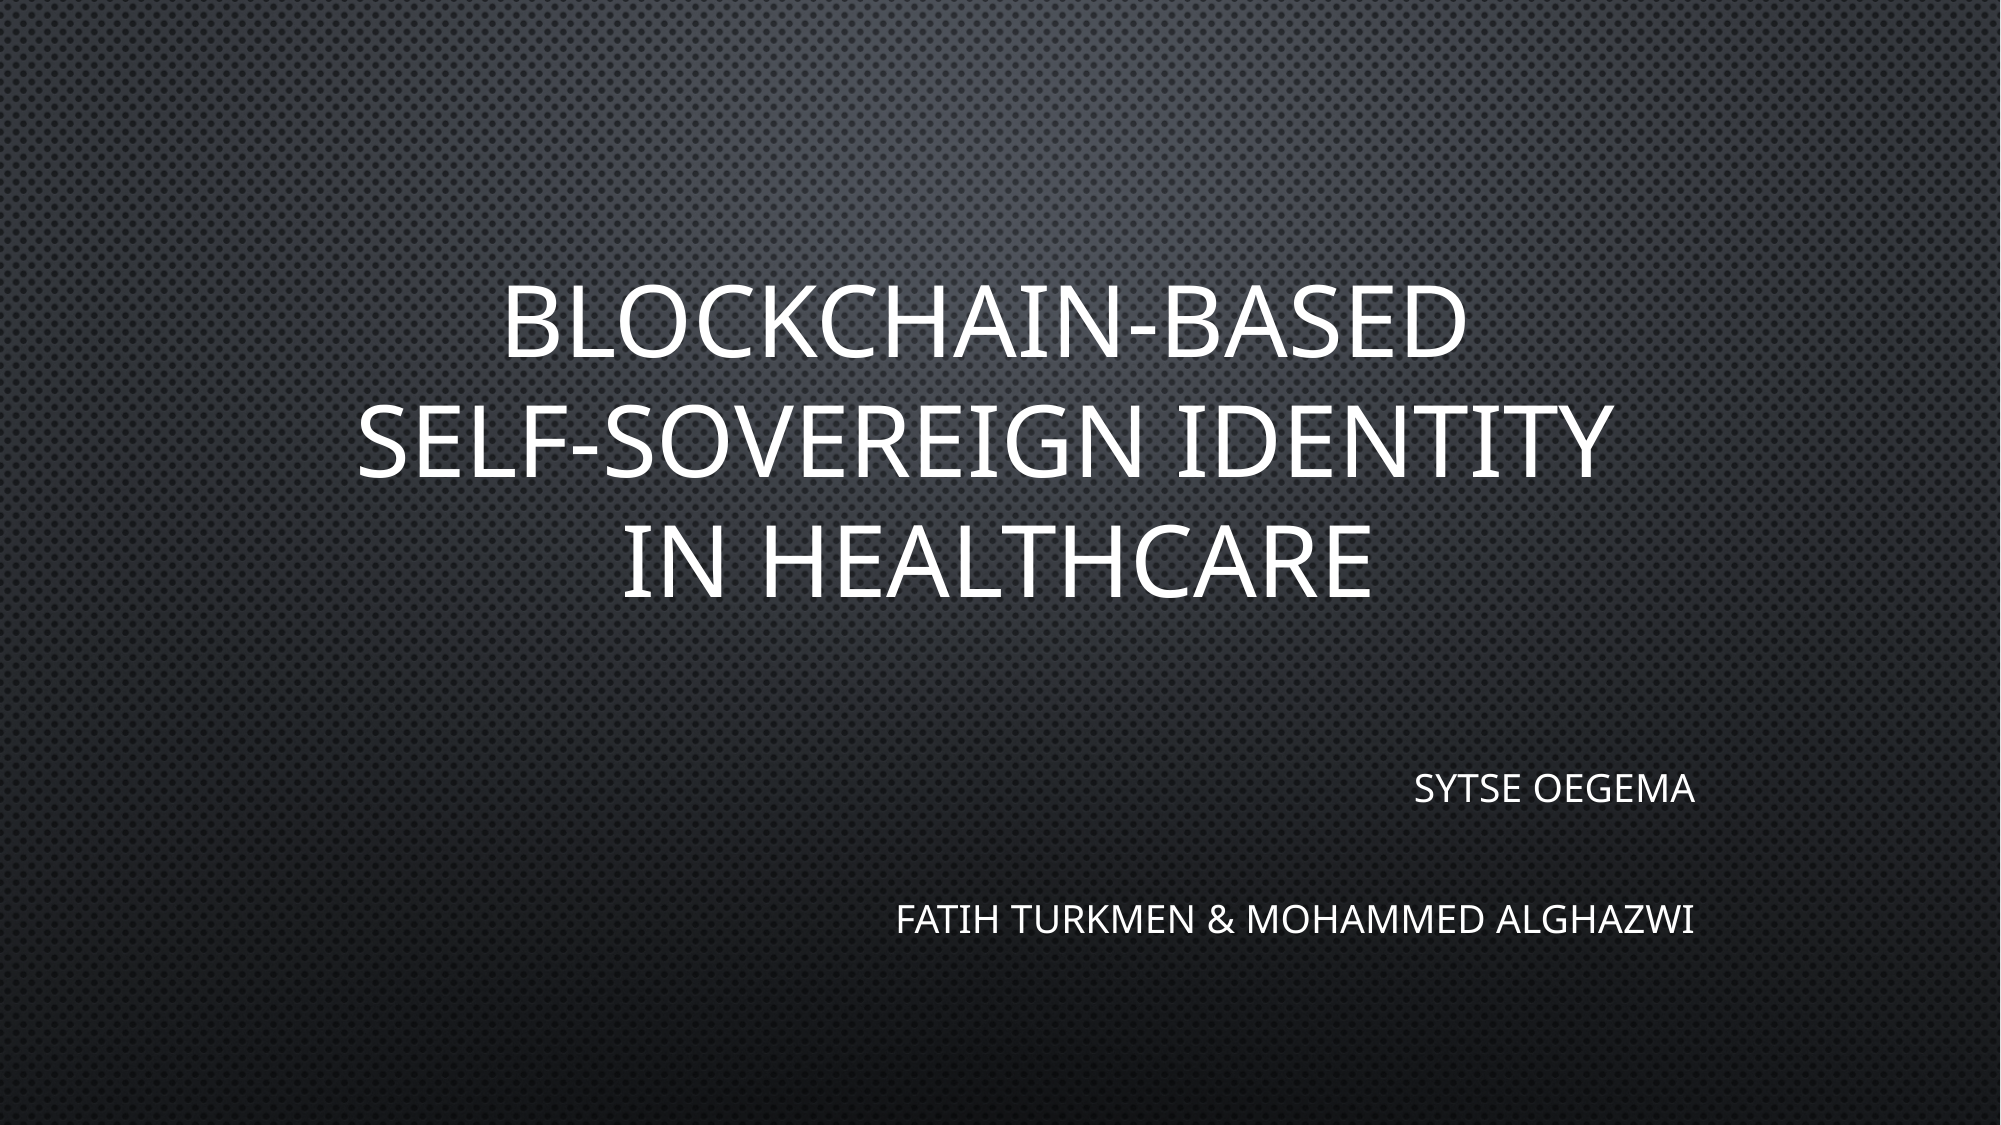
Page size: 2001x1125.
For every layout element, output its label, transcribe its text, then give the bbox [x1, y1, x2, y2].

title Blockchain-based self-sovereign identity in healthcare [287, 99, 1711, 625]
subtitle Sytse Oegema Fatih Turkmen & Mohammed Alghazwi [287, 755, 1711, 950]
